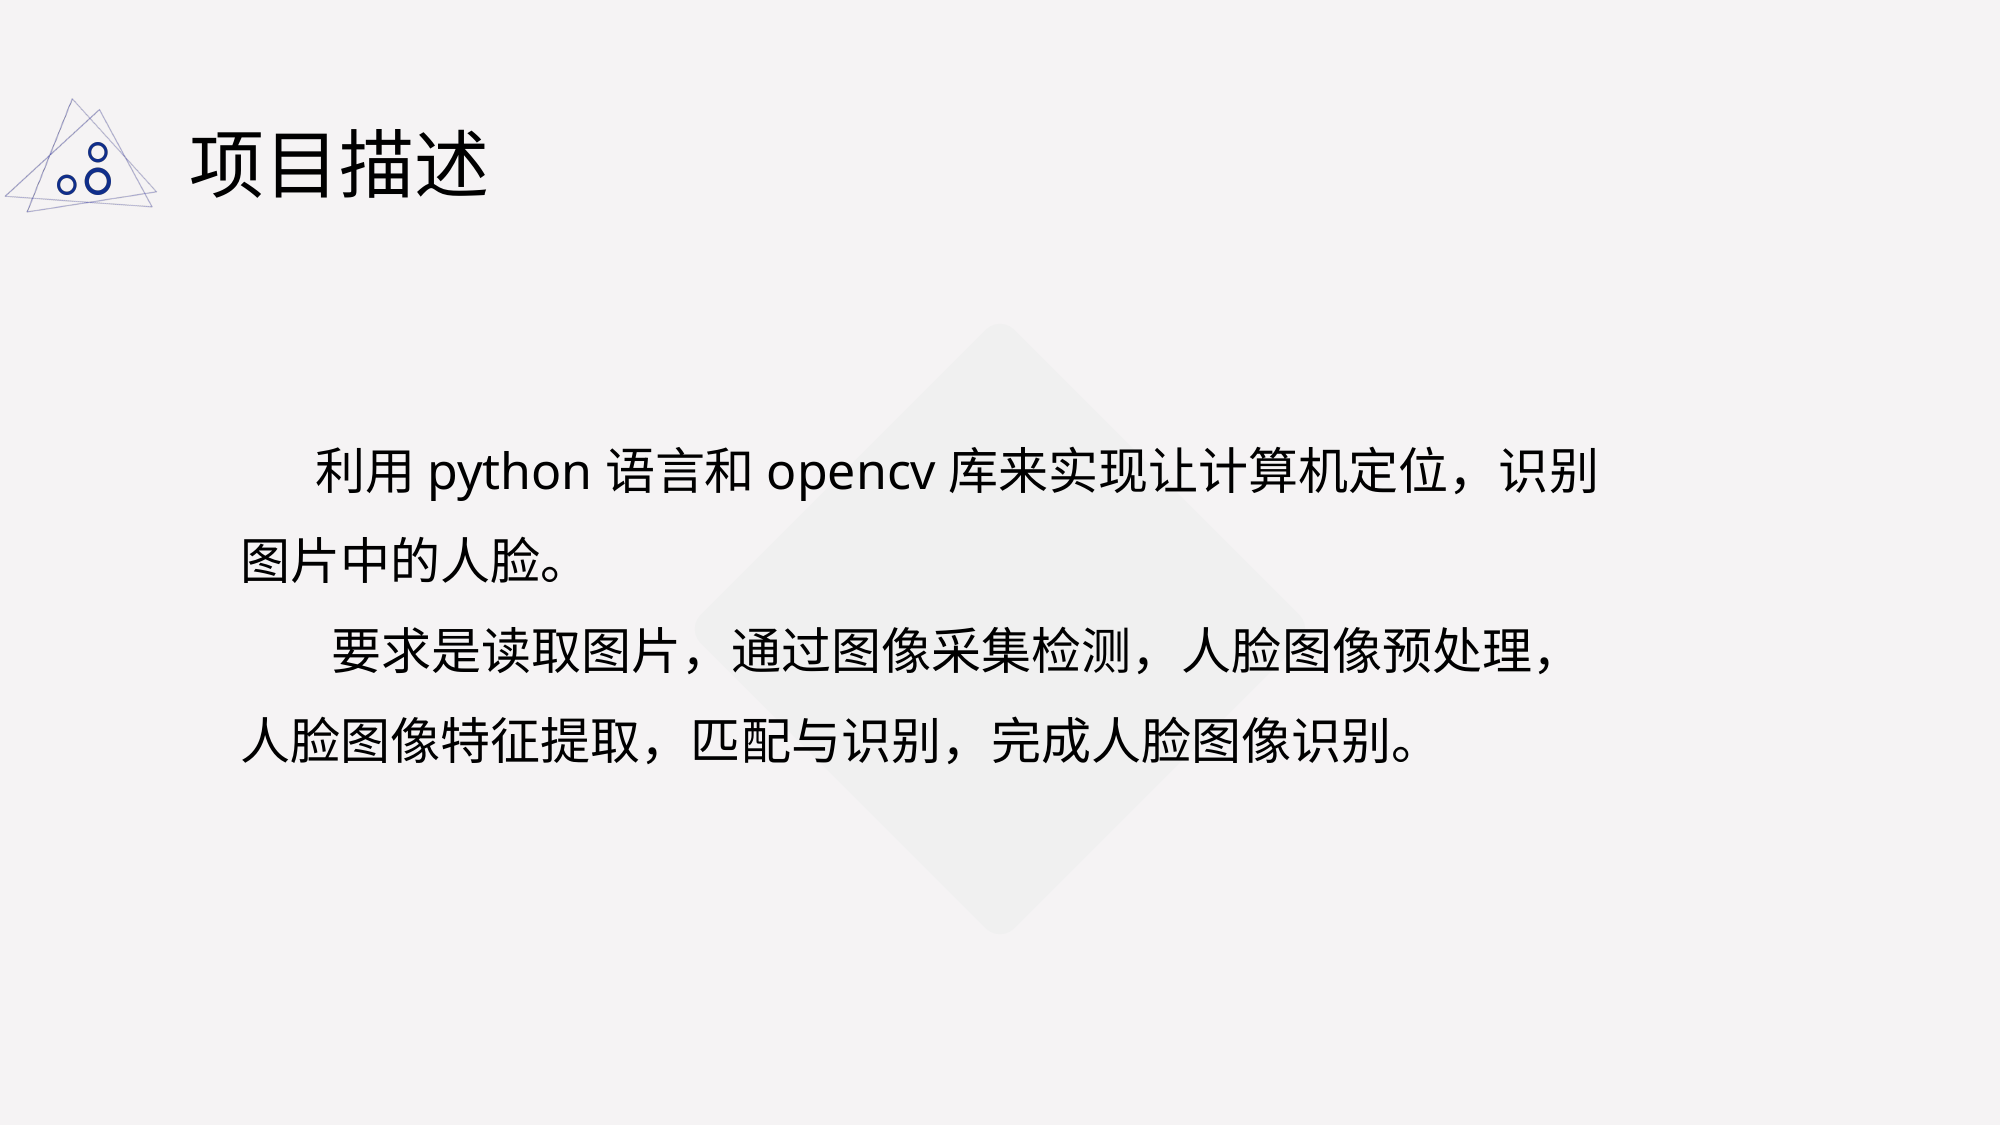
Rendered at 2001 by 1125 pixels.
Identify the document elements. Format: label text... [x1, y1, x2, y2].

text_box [226, 402, 1740, 851]
title 项目描述 [174, 59, 1863, 278]
picture [0, 23, 174, 317]
